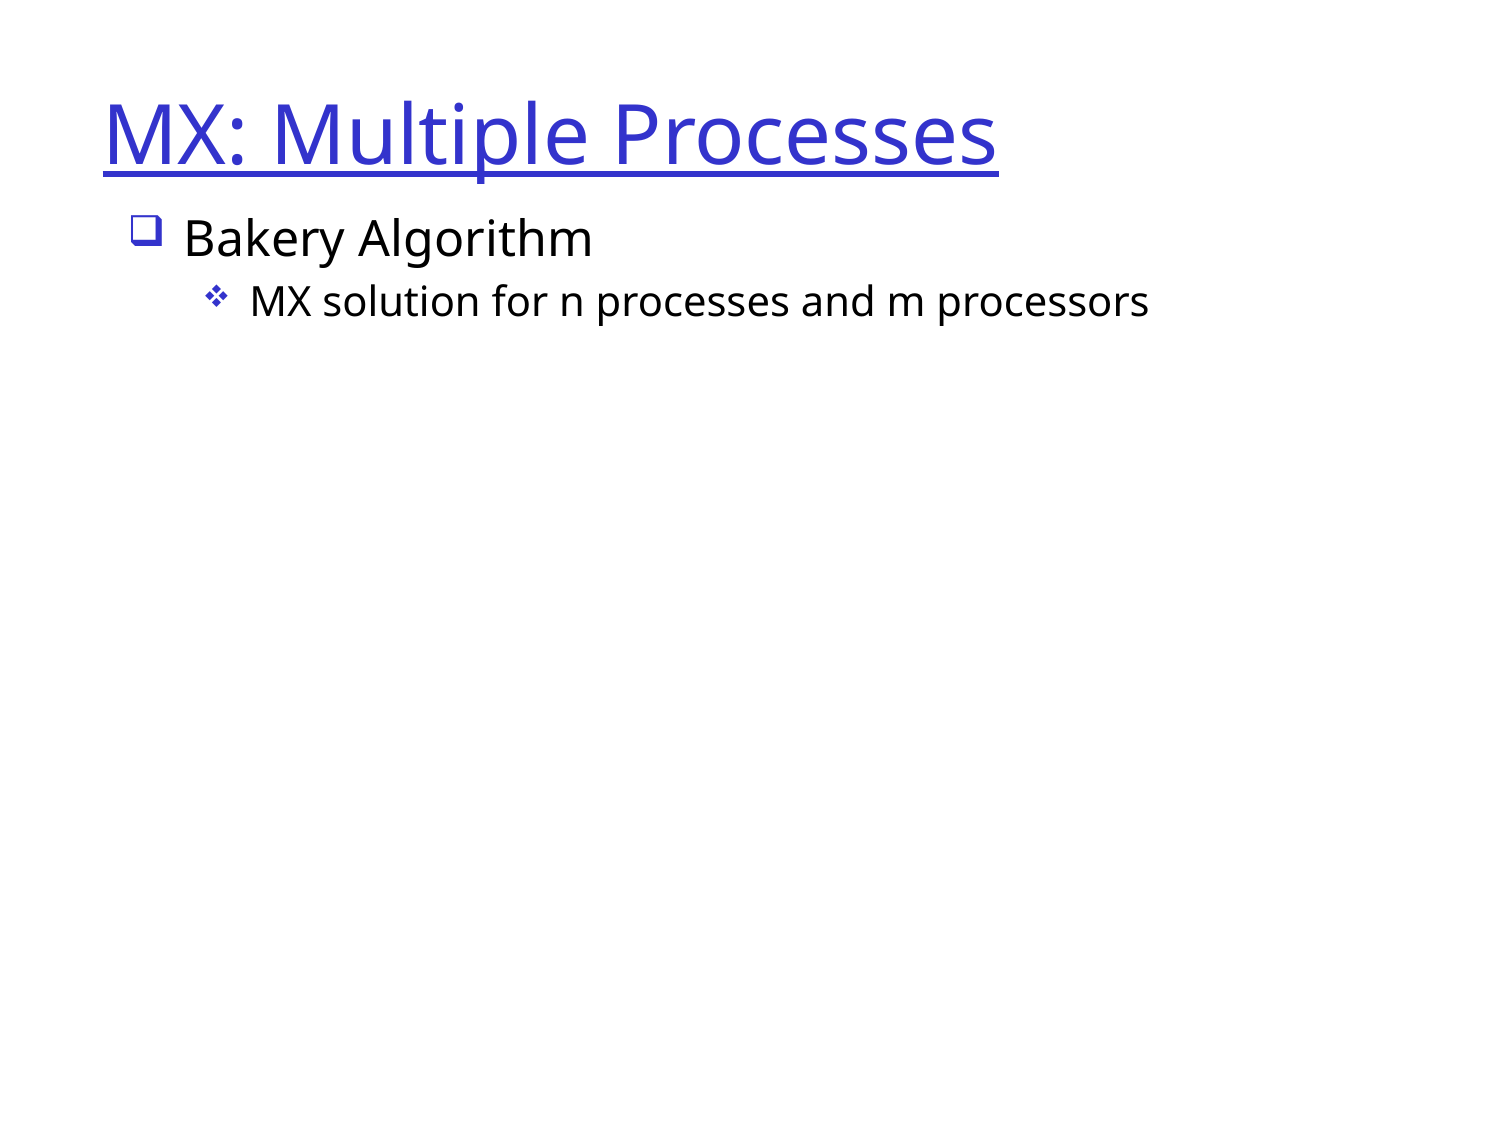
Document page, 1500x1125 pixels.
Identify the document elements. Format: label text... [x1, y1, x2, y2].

list Bakery Algorithm MX solution for n processes and m processors [112, 199, 1388, 1013]
title MX: Multiple Processes [87, 37, 1363, 225]
